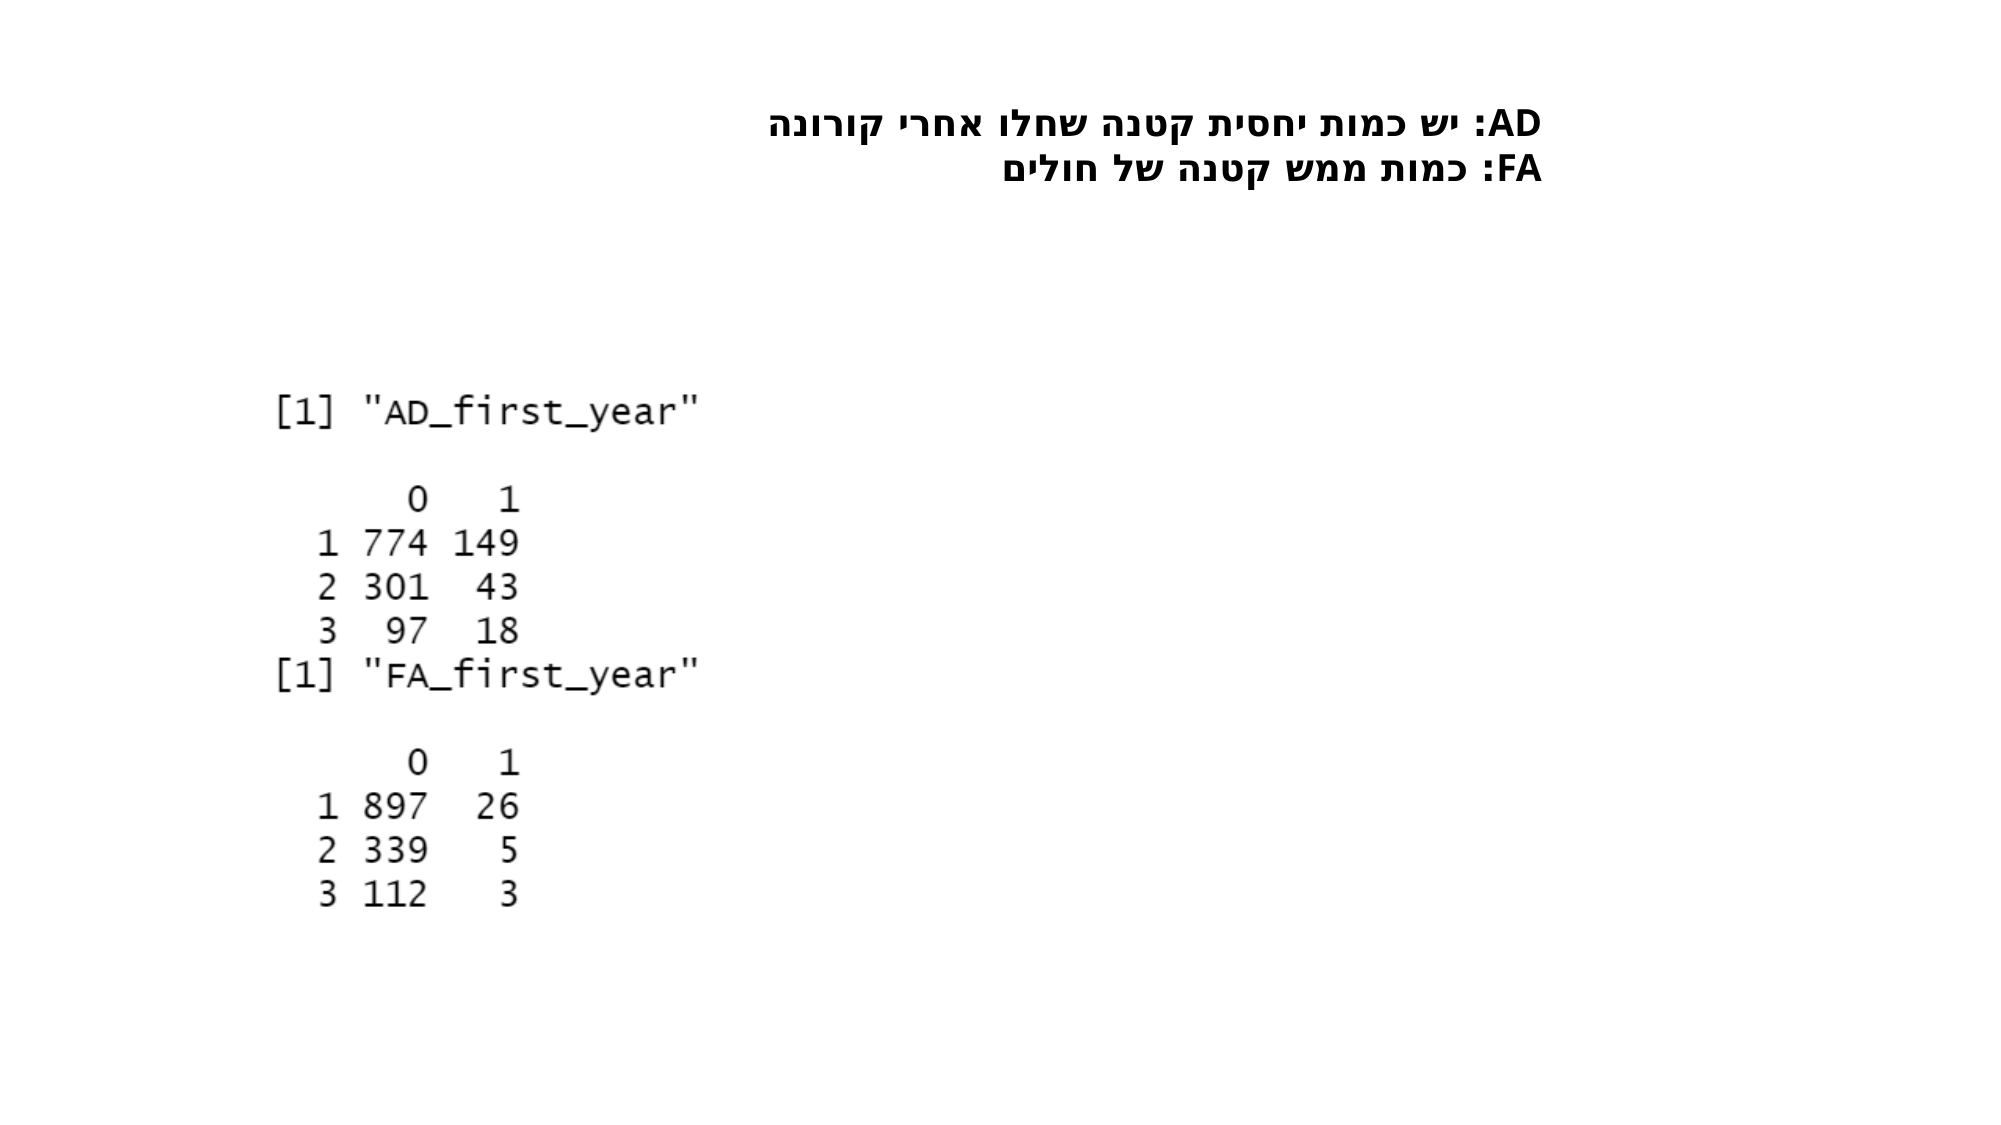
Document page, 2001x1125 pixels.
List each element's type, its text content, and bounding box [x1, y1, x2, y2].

text_box AD: יש כמות יחסית קטנה שחלו אחרי קורונה FA: כמות ממש קטנה של חולים [516, 91, 1557, 197]
picture [258, 390, 775, 921]
